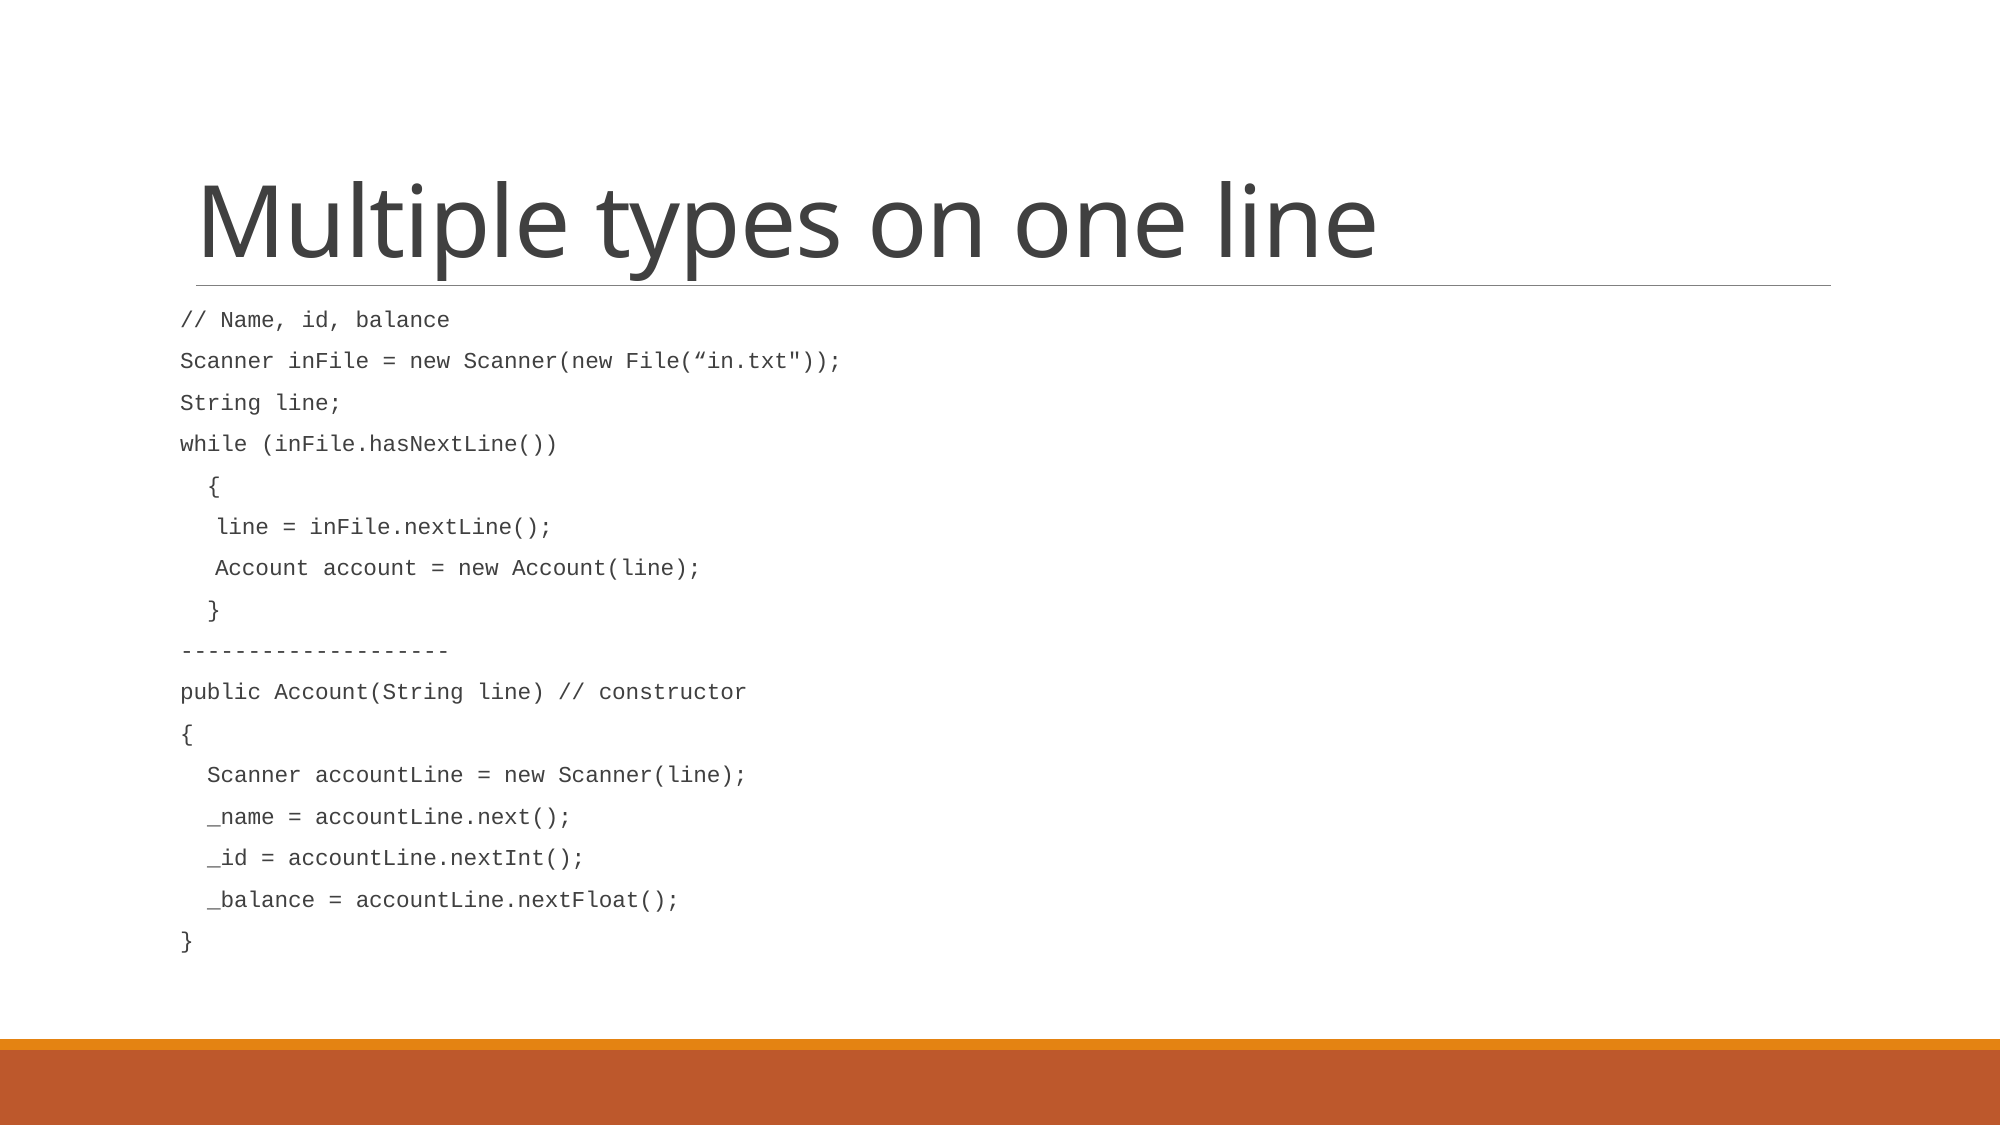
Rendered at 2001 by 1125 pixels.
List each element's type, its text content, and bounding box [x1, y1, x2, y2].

list // Name, id, balance Scanner inFile = new Scanner(new File(“in.txt")); String line; while (inFile.hasNextLine()) { line = inFile.nextLine(); Account account = new Account(line); } -------------------- public Account(String line) // constructor { Scanner accountLine = new Scanner(line); _name = accountLine.next(); _id = accountLine.nextInt(); _balance = accountLine.nextFloat(); } [180, 302, 1830, 963]
title Multiple types on one line [180, 47, 1830, 285]
